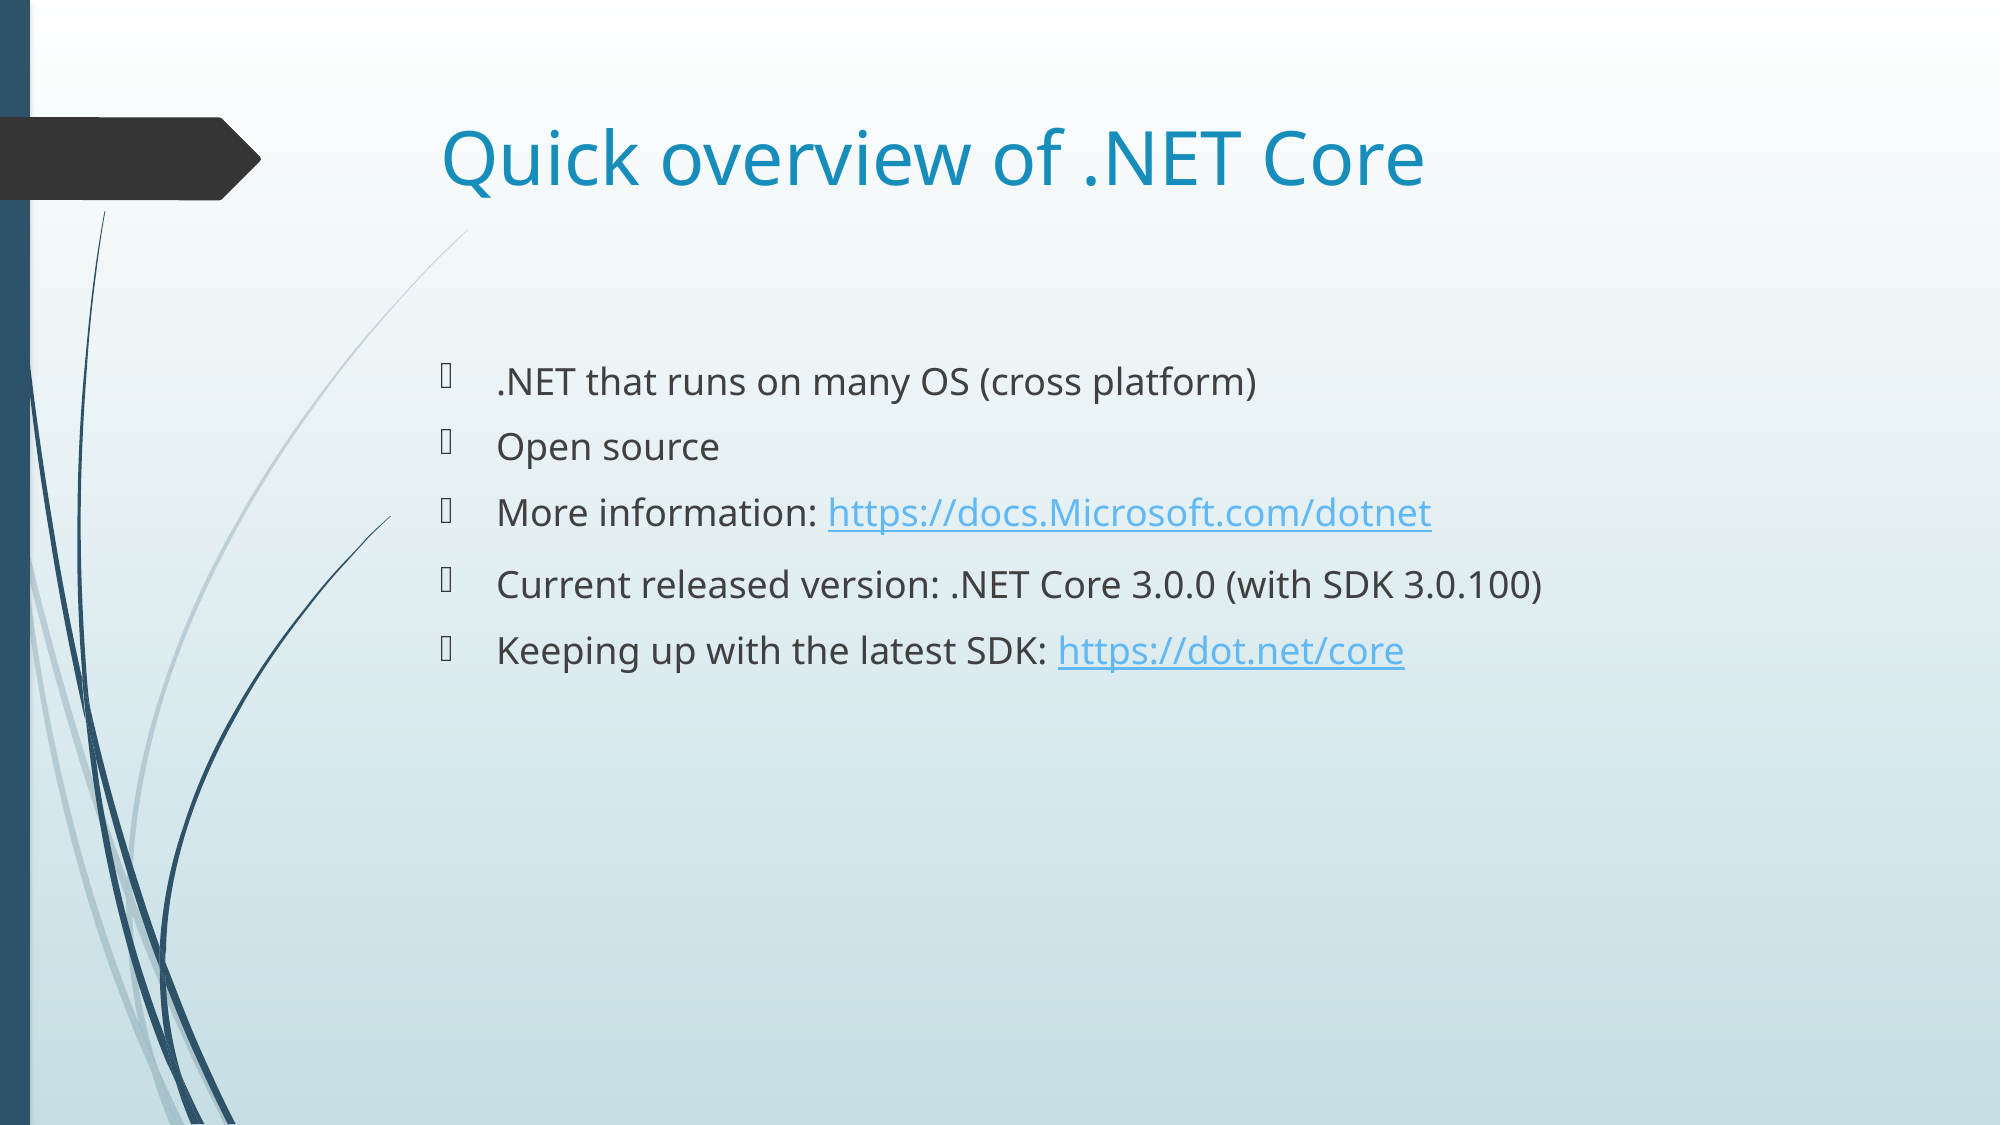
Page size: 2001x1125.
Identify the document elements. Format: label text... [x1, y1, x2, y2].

list .NET that runs on many OS (cross platform) Open source More information: https://docs.Microsoft.com/dotnet Current released version: .NET Core 3.0.0 (with SDK 3.0.100) Keeping up with the latest SDK: https://dot.net/core [424, 350, 1888, 970]
title Quick overview of .NET Core [425, 102, 1888, 313]
